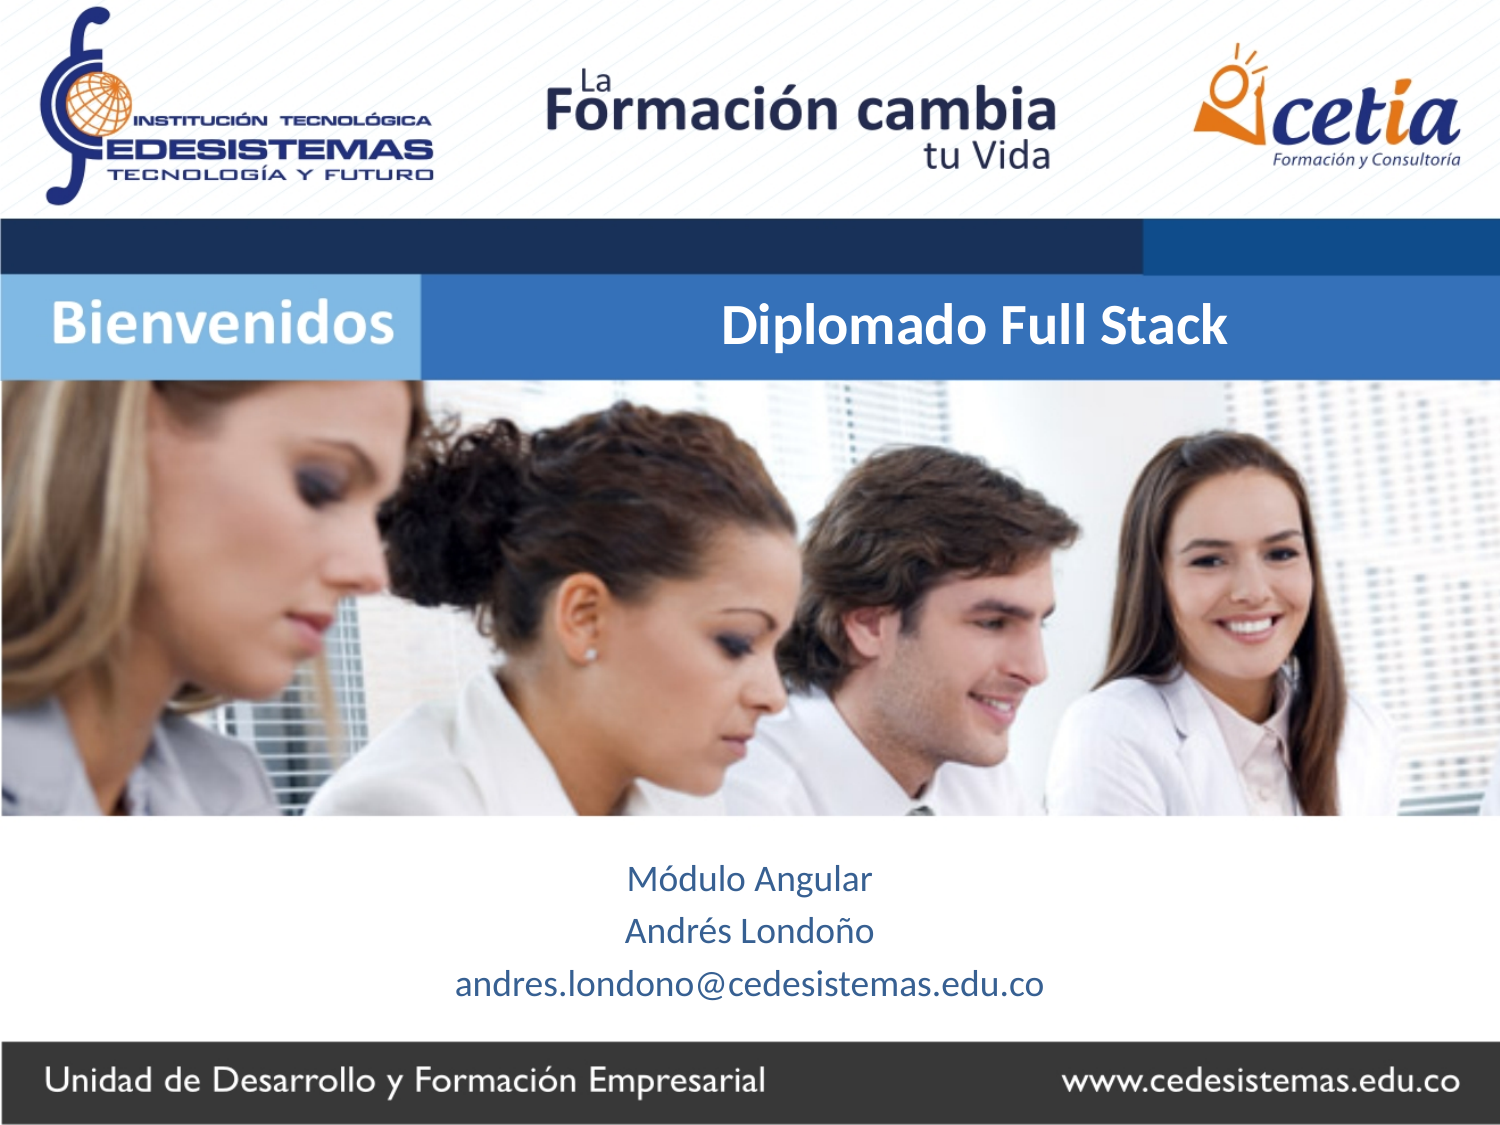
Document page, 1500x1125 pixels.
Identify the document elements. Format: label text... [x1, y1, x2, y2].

picture [0, 0, 1500, 1125]
text_box Diplomado Full Stack [449, 278, 1500, 374]
subtitle Módulo Angular Andrés Londoño andres.londono@cedesistemas.edu.co [225, 846, 1275, 1024]
